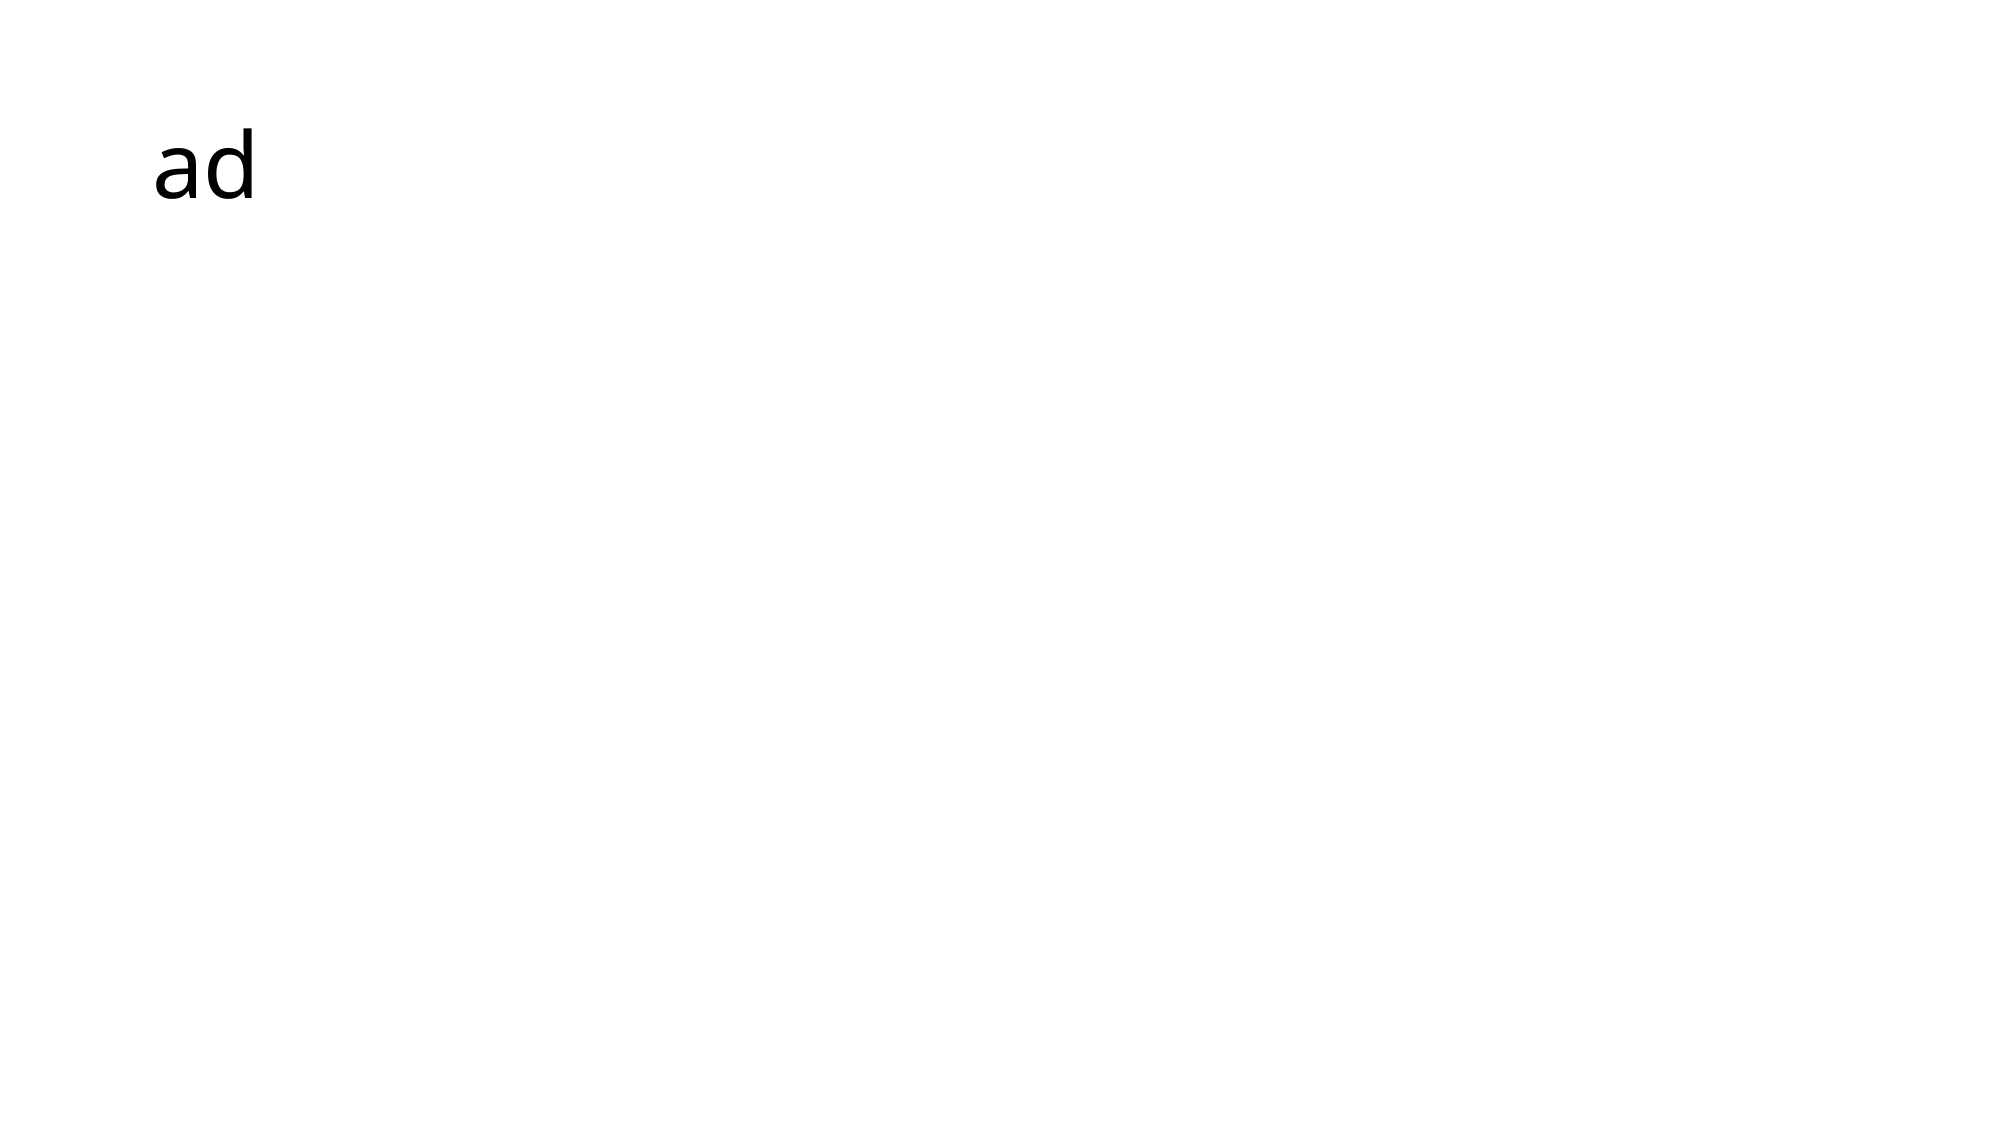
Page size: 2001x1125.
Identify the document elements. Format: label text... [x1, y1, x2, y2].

title ad [137, 59, 1863, 278]
